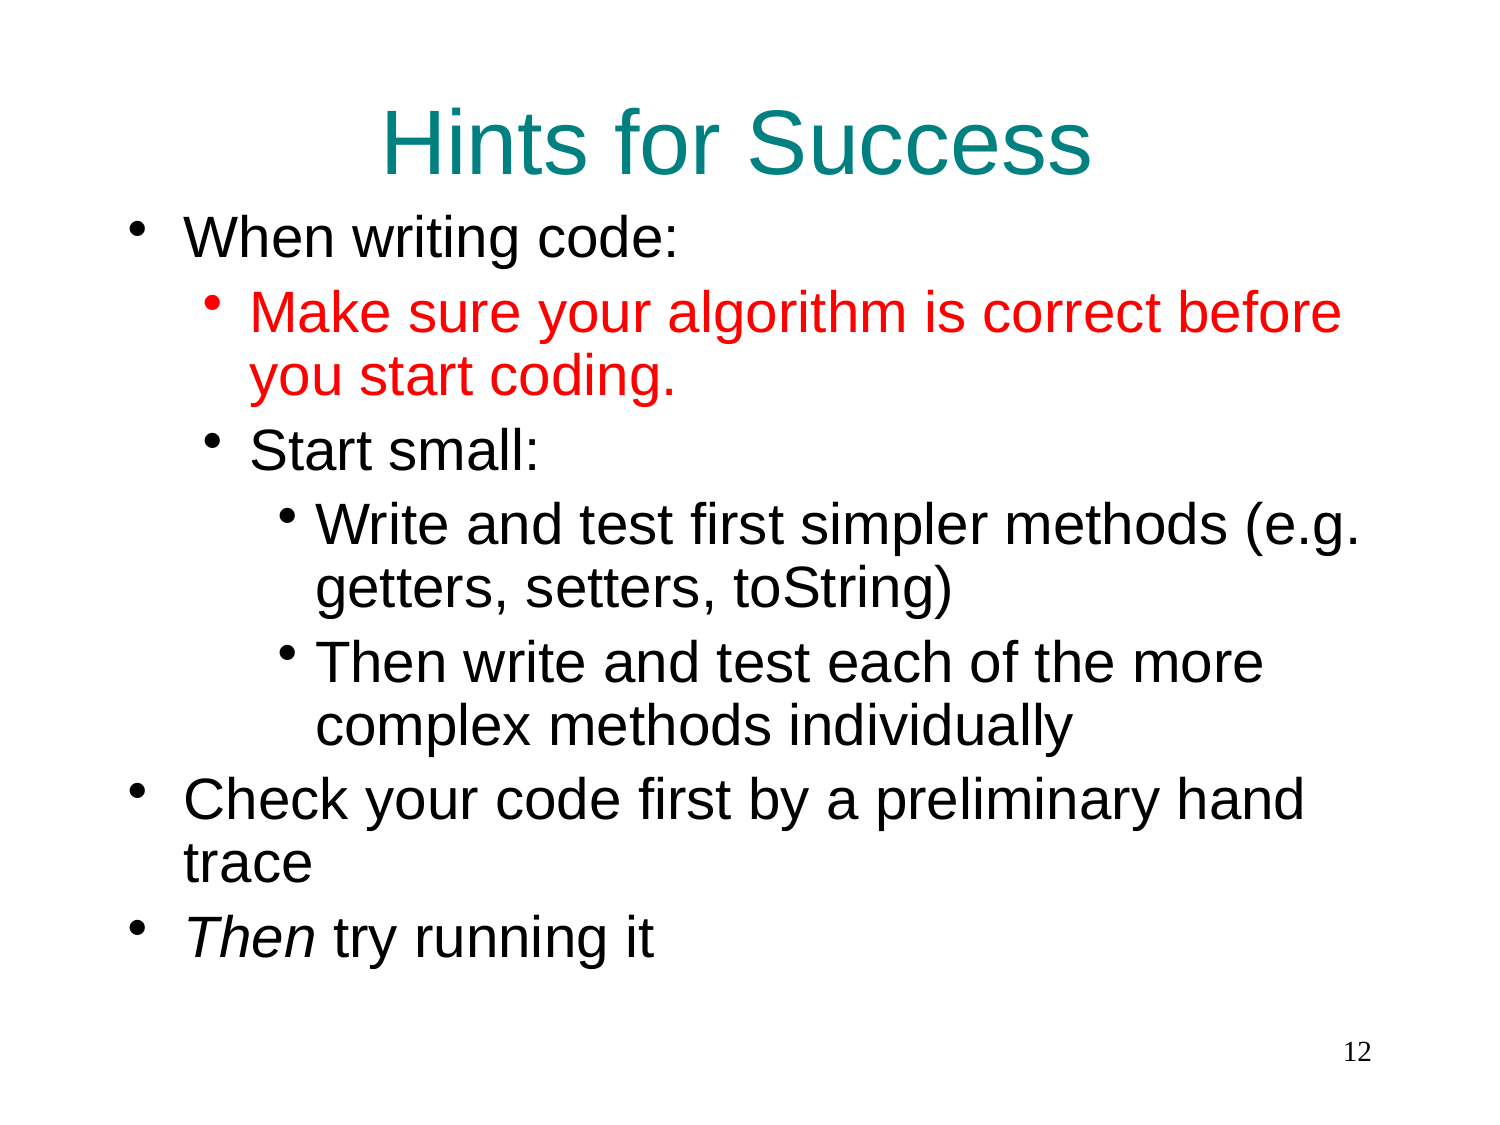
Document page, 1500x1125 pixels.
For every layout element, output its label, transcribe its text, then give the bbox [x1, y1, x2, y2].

slide_number 12 [1074, 1038, 1388, 1100]
title Hints for Success [99, 50, 1375, 225]
list When writing code: Make sure your algorithm is correct before you start coding. Start small: Write and test first simpler methods (e.g. getters, setters, toString) Then write and test each of the more complex methods individually Check your code first by a preliminary hand trace Then try running it [112, 200, 1388, 1038]
